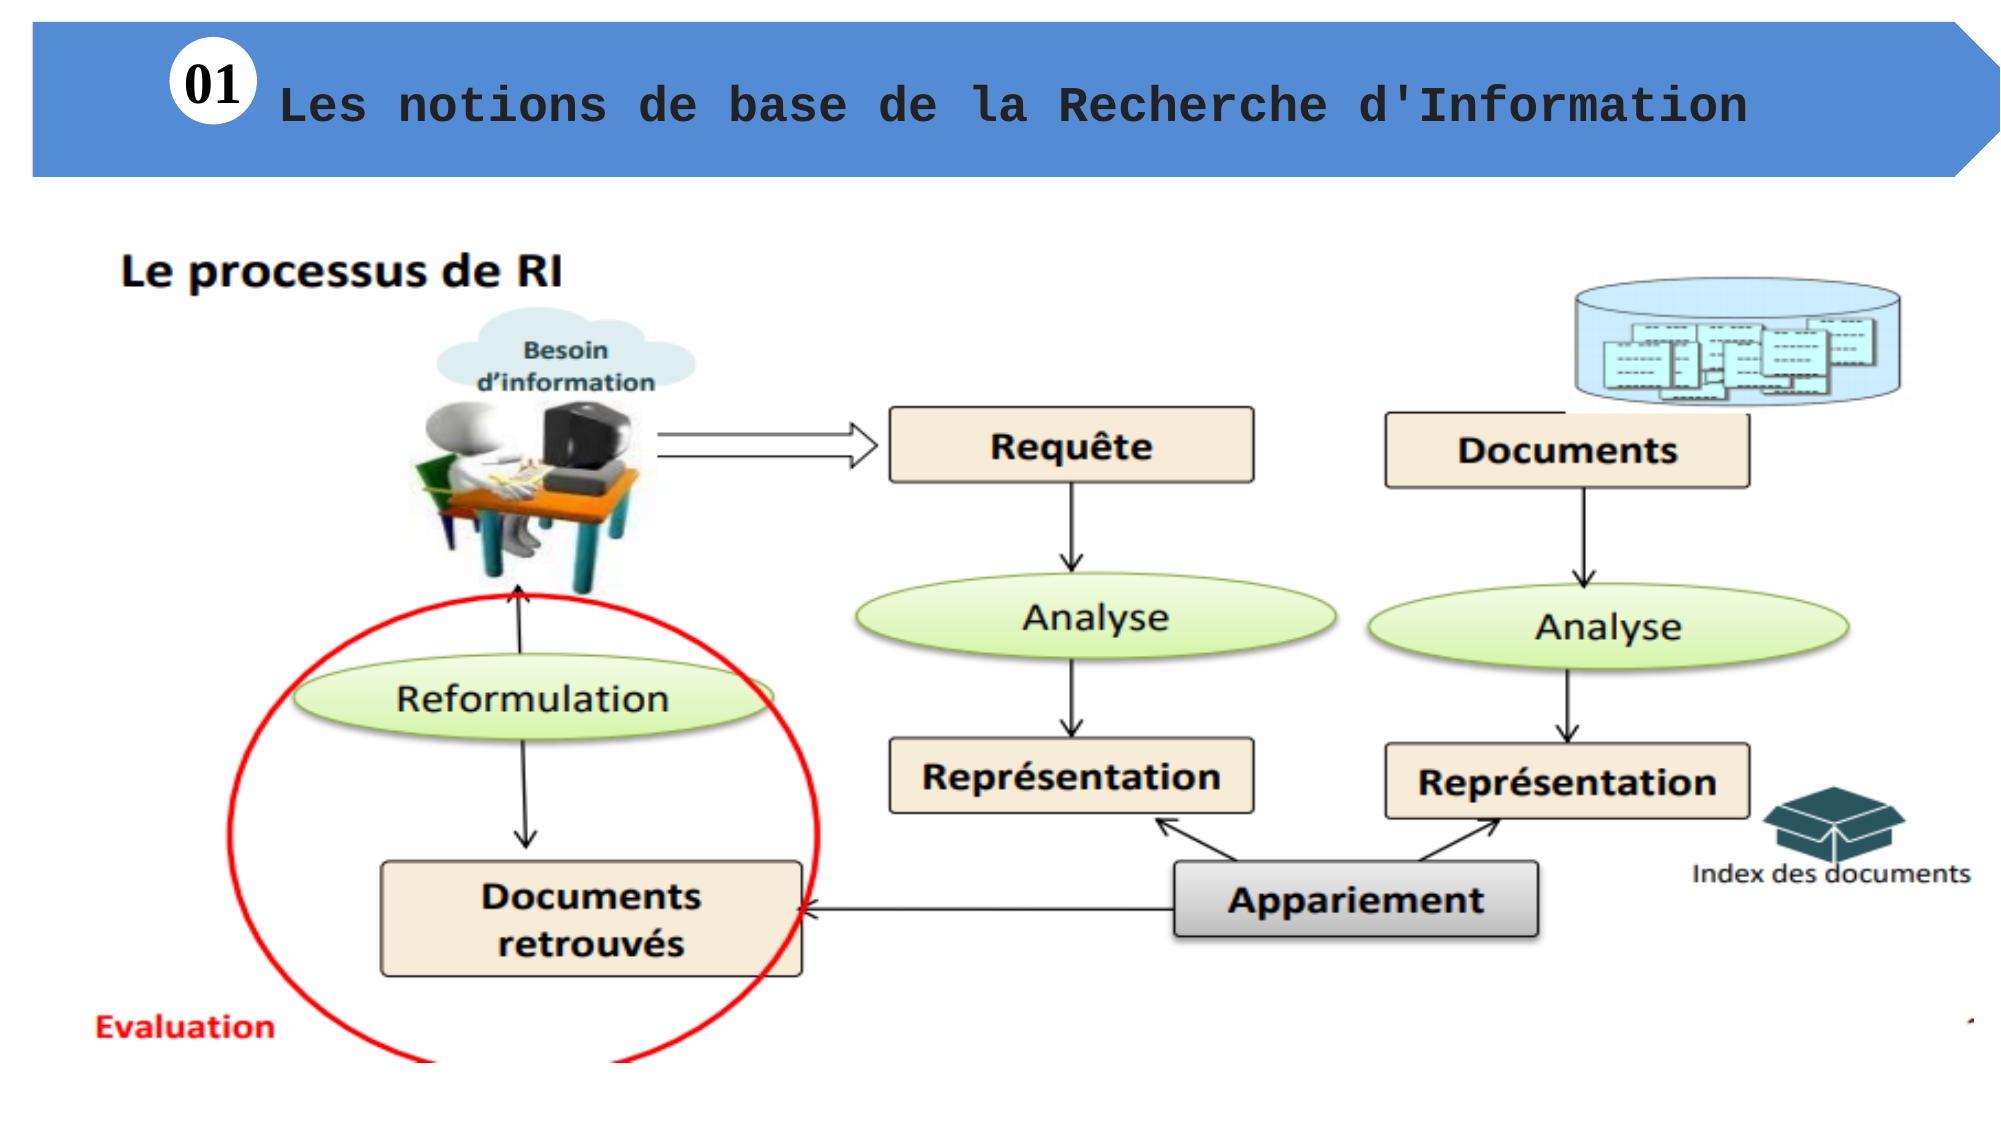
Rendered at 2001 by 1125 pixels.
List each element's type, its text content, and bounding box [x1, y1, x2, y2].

text_box Les notions de base de la Recherche d'Information [32, 21, 2000, 177]
text_box 01 [169, 36, 258, 125]
picture [32, 211, 1974, 1063]
